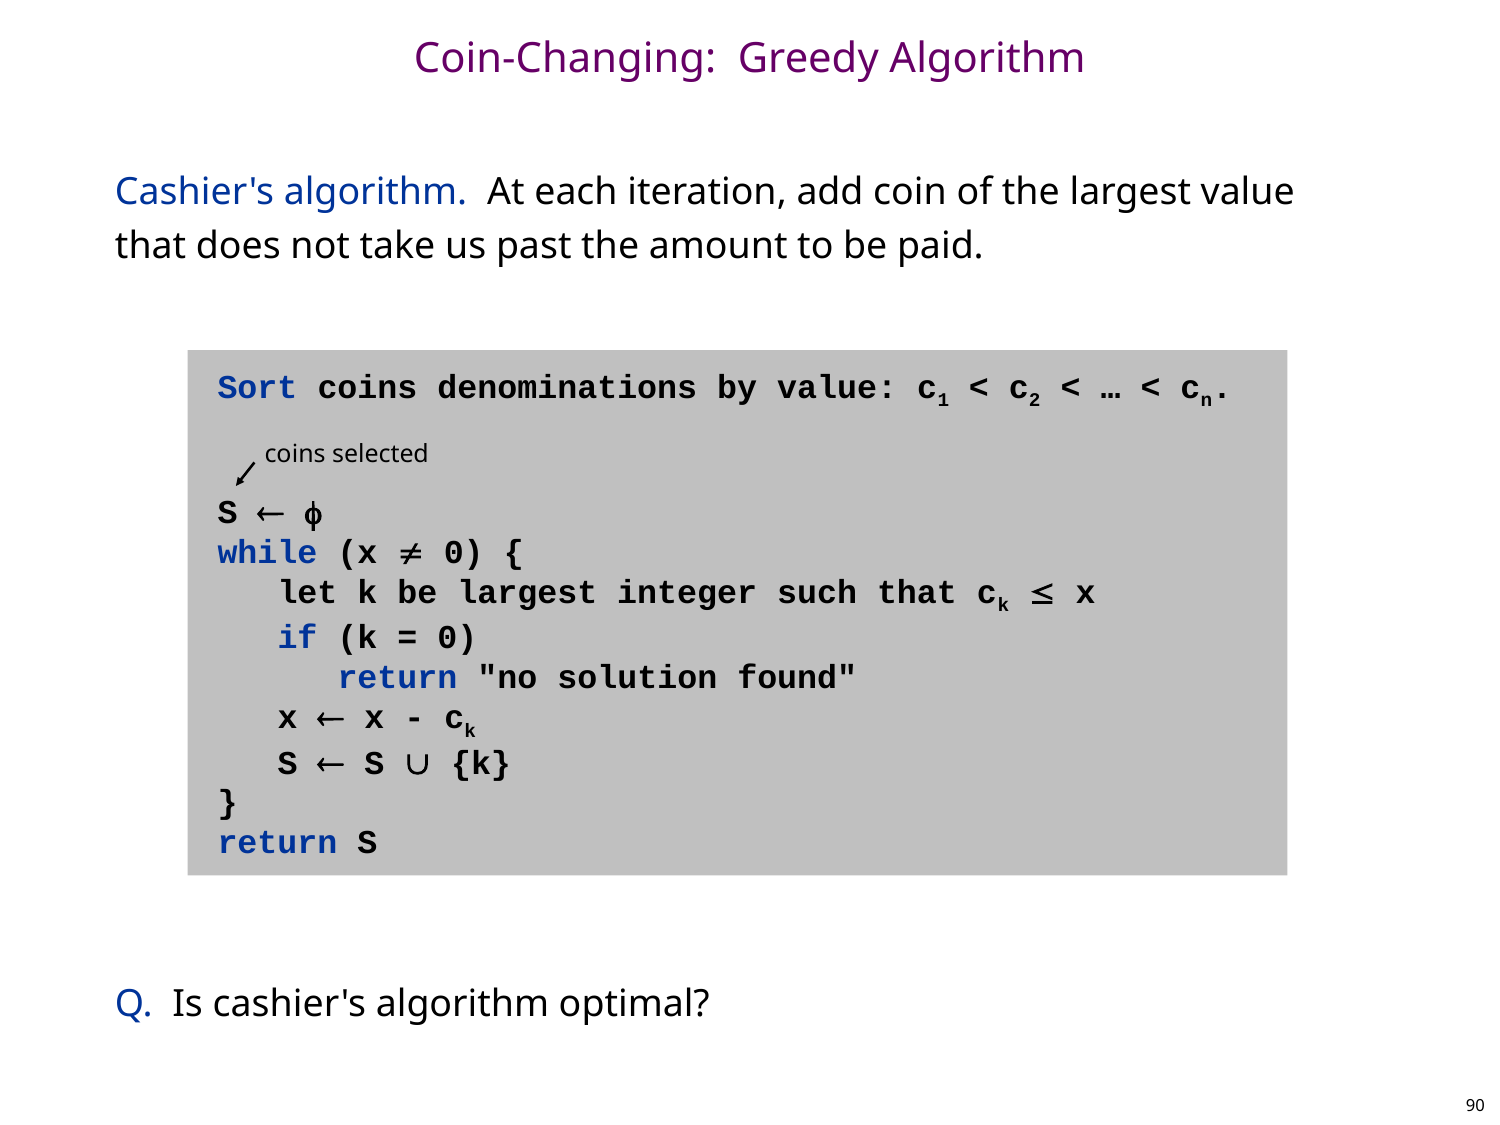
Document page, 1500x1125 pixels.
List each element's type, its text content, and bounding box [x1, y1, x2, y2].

title Coin-Changing: Greedy Algorithm [0, 24, 1500, 100]
list Cashier's algorithm. At each iteration, add coin of the largest value that does not take us past the amount to be paid. Q. Is cashier's algorithm optimal? [99, 149, 1388, 1038]
text_box [235, 462, 255, 486]
text_box Sort coins denominations by value: c1 < c2 < … < cn. S   while (x  0) { let k be largest integer such that ck  x if (k = 0) return "no solution found" x  x - ck S  S  {k} } return S [187, 350, 1288, 876]
text_box coins selected [264, 437, 436, 468]
slide_number 90 [1187, 1087, 1500, 1125]
